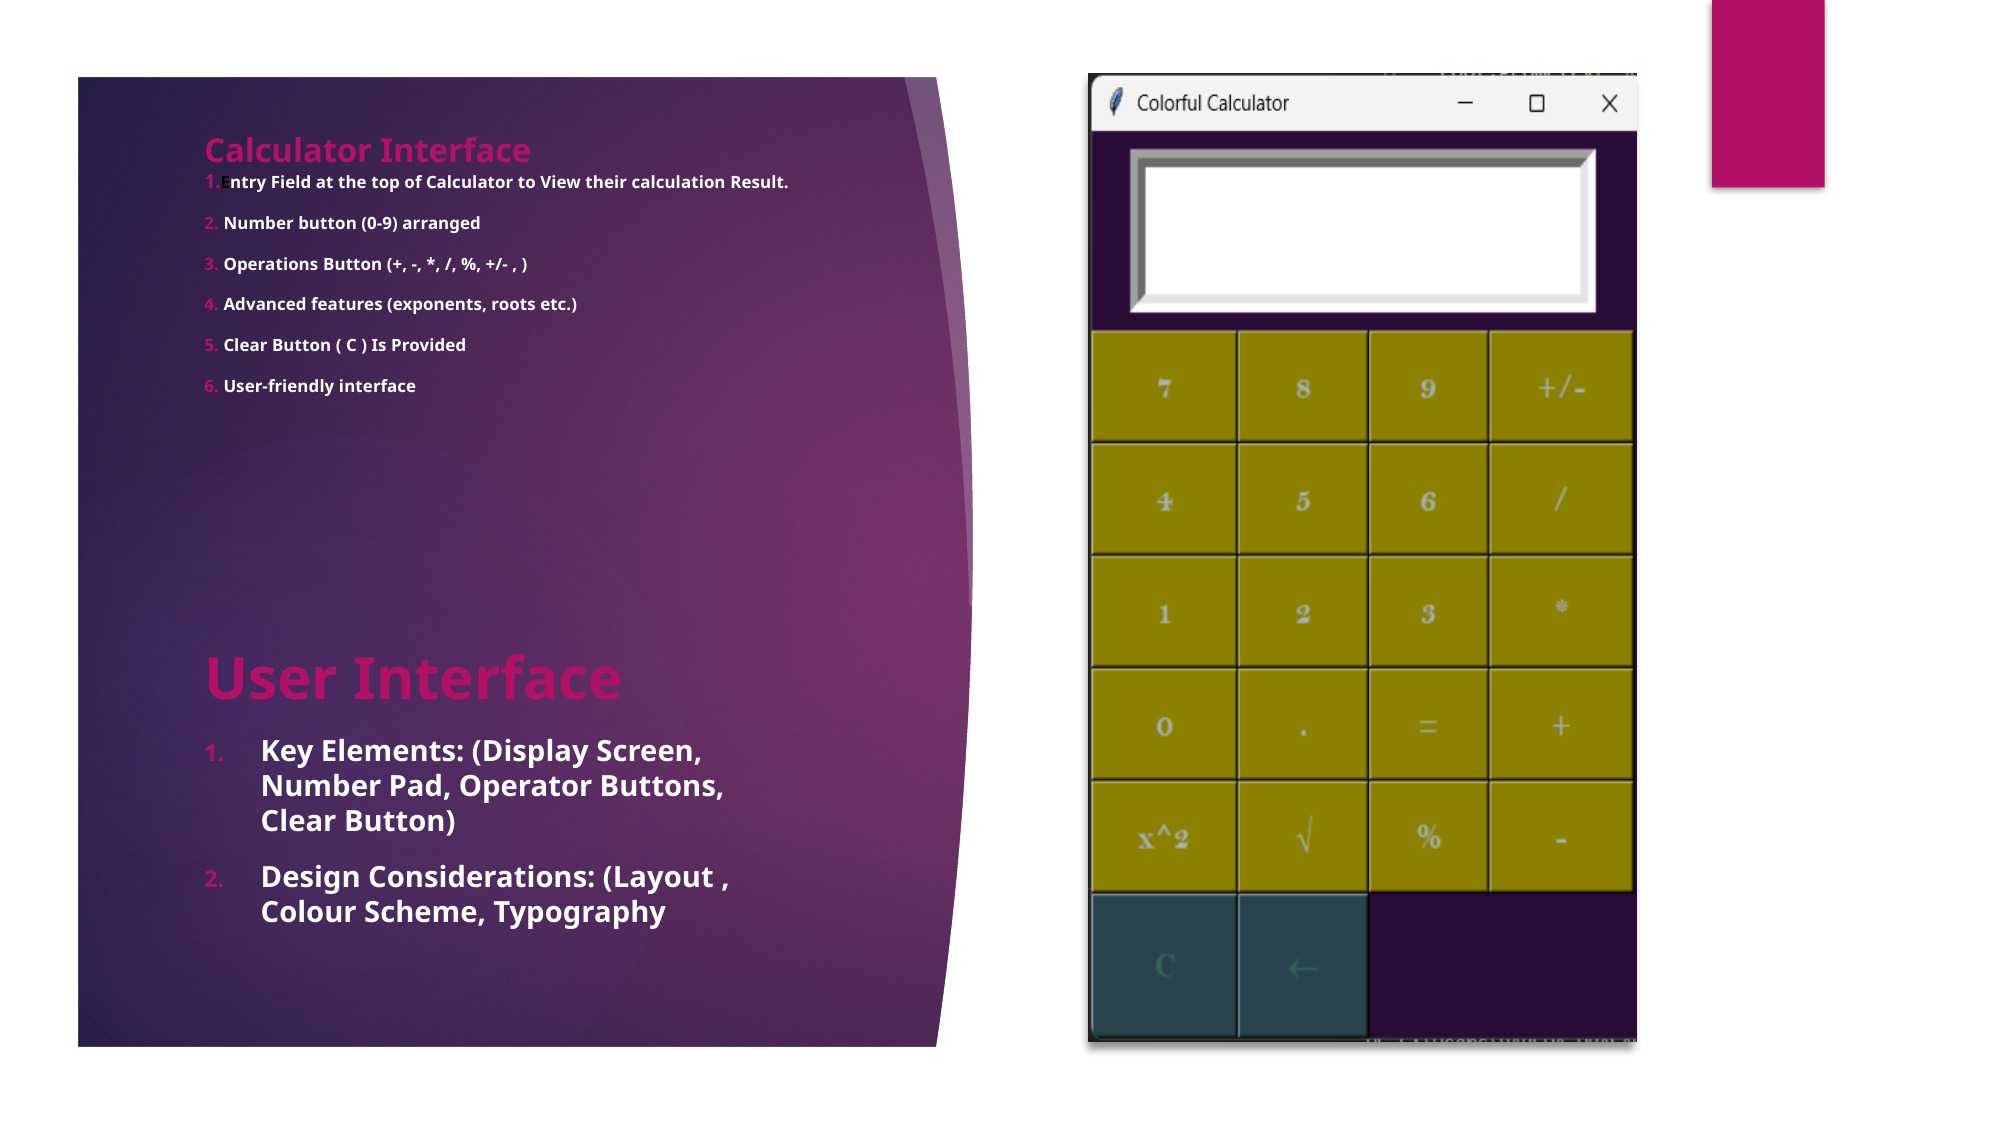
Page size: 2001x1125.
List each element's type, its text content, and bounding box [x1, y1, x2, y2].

list User Interface Key Elements: (Display Screen, Number Pad, Operator Buttons, Clear Button) Design Considerations: (Layout , Colour Scheme, Typography [189, 633, 823, 1033]
picture [1088, 73, 1637, 1042]
